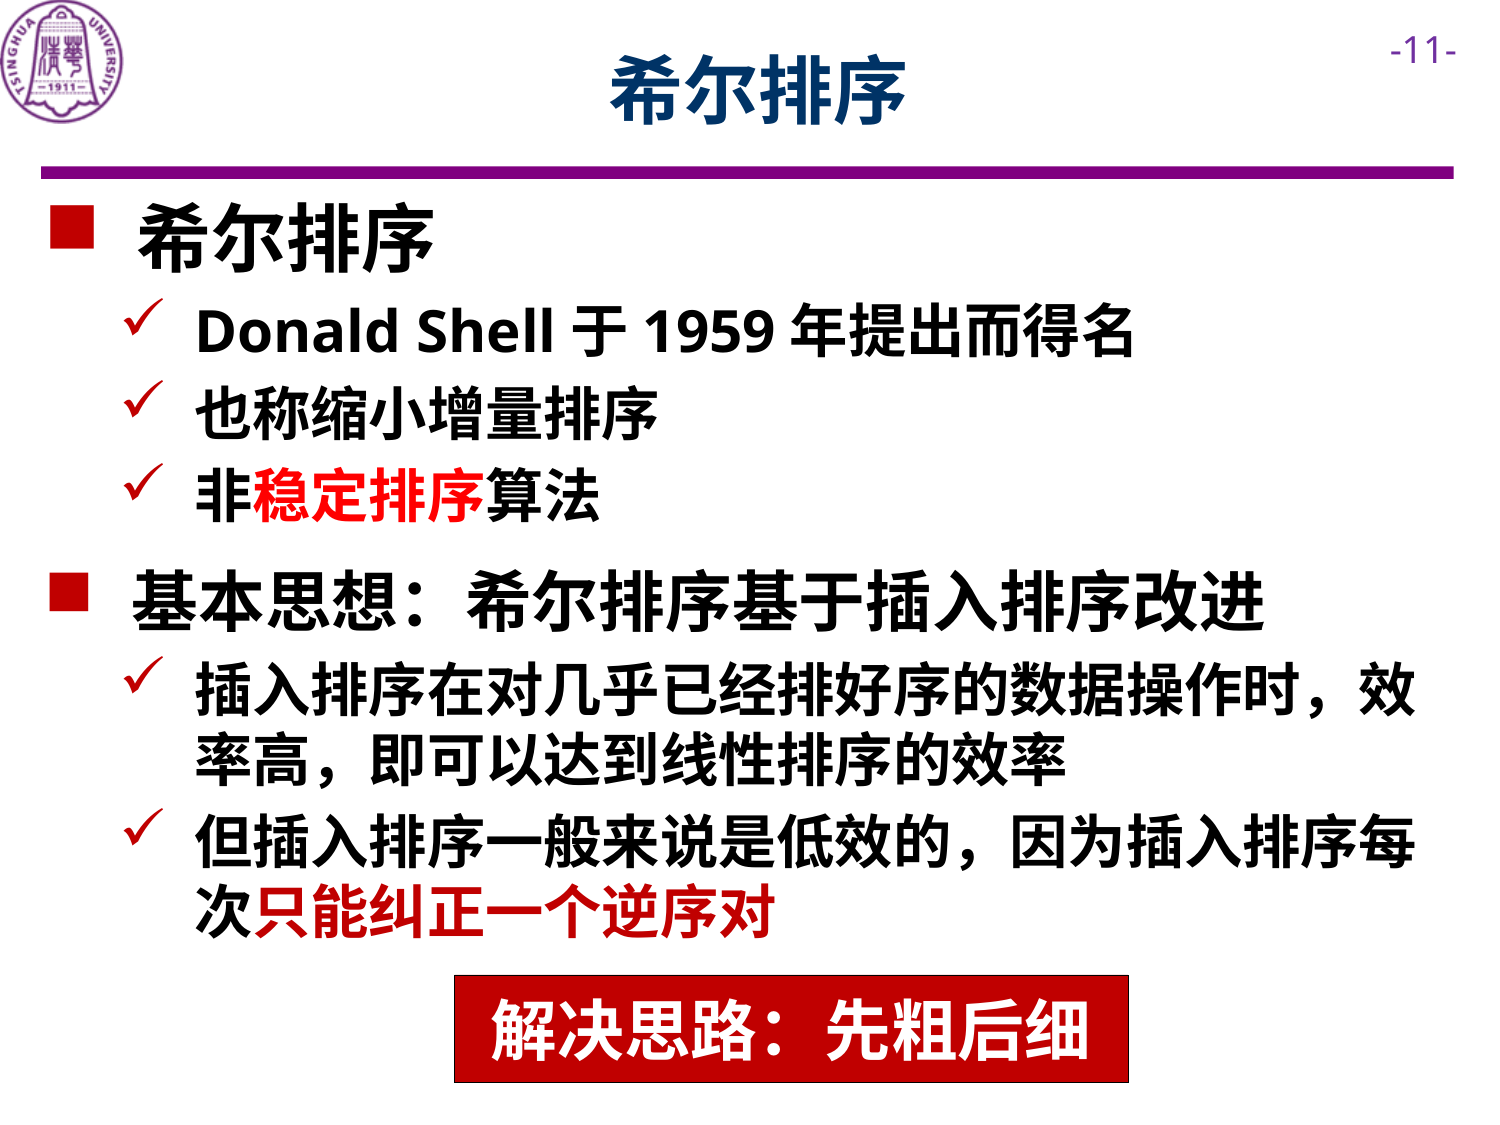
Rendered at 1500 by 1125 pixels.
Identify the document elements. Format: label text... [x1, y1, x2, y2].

text_box 基本思想：希尔排序基于插入排序改进 插入排序在对几乎已经排好序的数据操作时，效率高，即可以达到线性排序的效率 但插入排序一般来说是低效的，因为插入排序每次只能纠正一个逆序对 [29, 552, 1475, 953]
picture [0, 0, 124, 124]
title 希尔排序 [135, 13, 1383, 165]
text_box 希尔排序 Donald Shell于1959年提出而得名 也称缩小增量排序 非稳定排序算法 [29, 184, 1447, 537]
text_box 解决思路：先粗后细 [454, 974, 1128, 1083]
